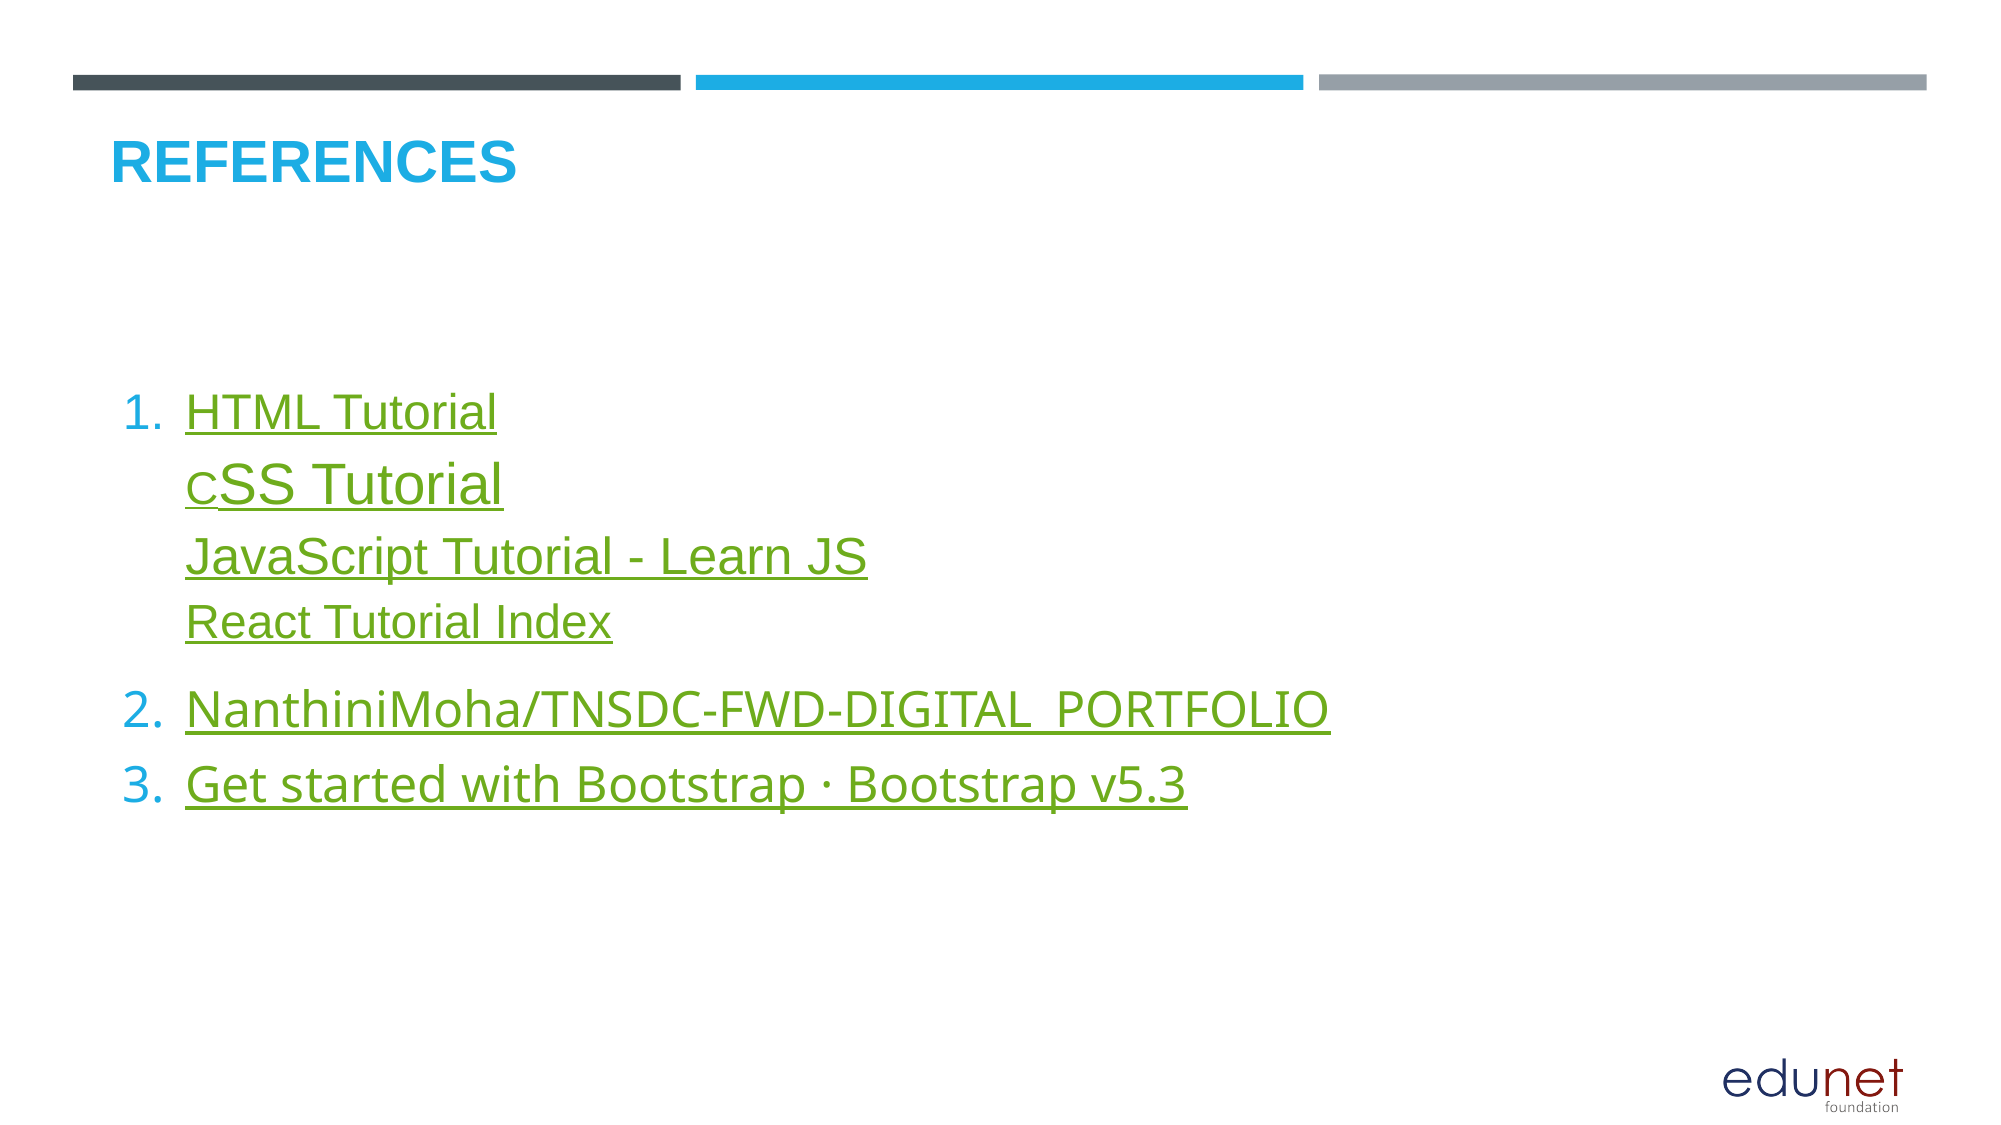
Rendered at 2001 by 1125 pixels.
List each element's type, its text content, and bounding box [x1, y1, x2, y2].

picture [1719, 1056, 1905, 1116]
list HTML Tutorial CSS Tutorial JavaScript Tutorial - Learn JS React Tutorial Index NanthiniMoha/TNSDC-FWD-DIGITAL_PORTFOLIO Get started with Bootstrap · Bootstrap v5.3 [95, 213, 1905, 981]
title REFERENCES [95, 115, 1905, 203]
